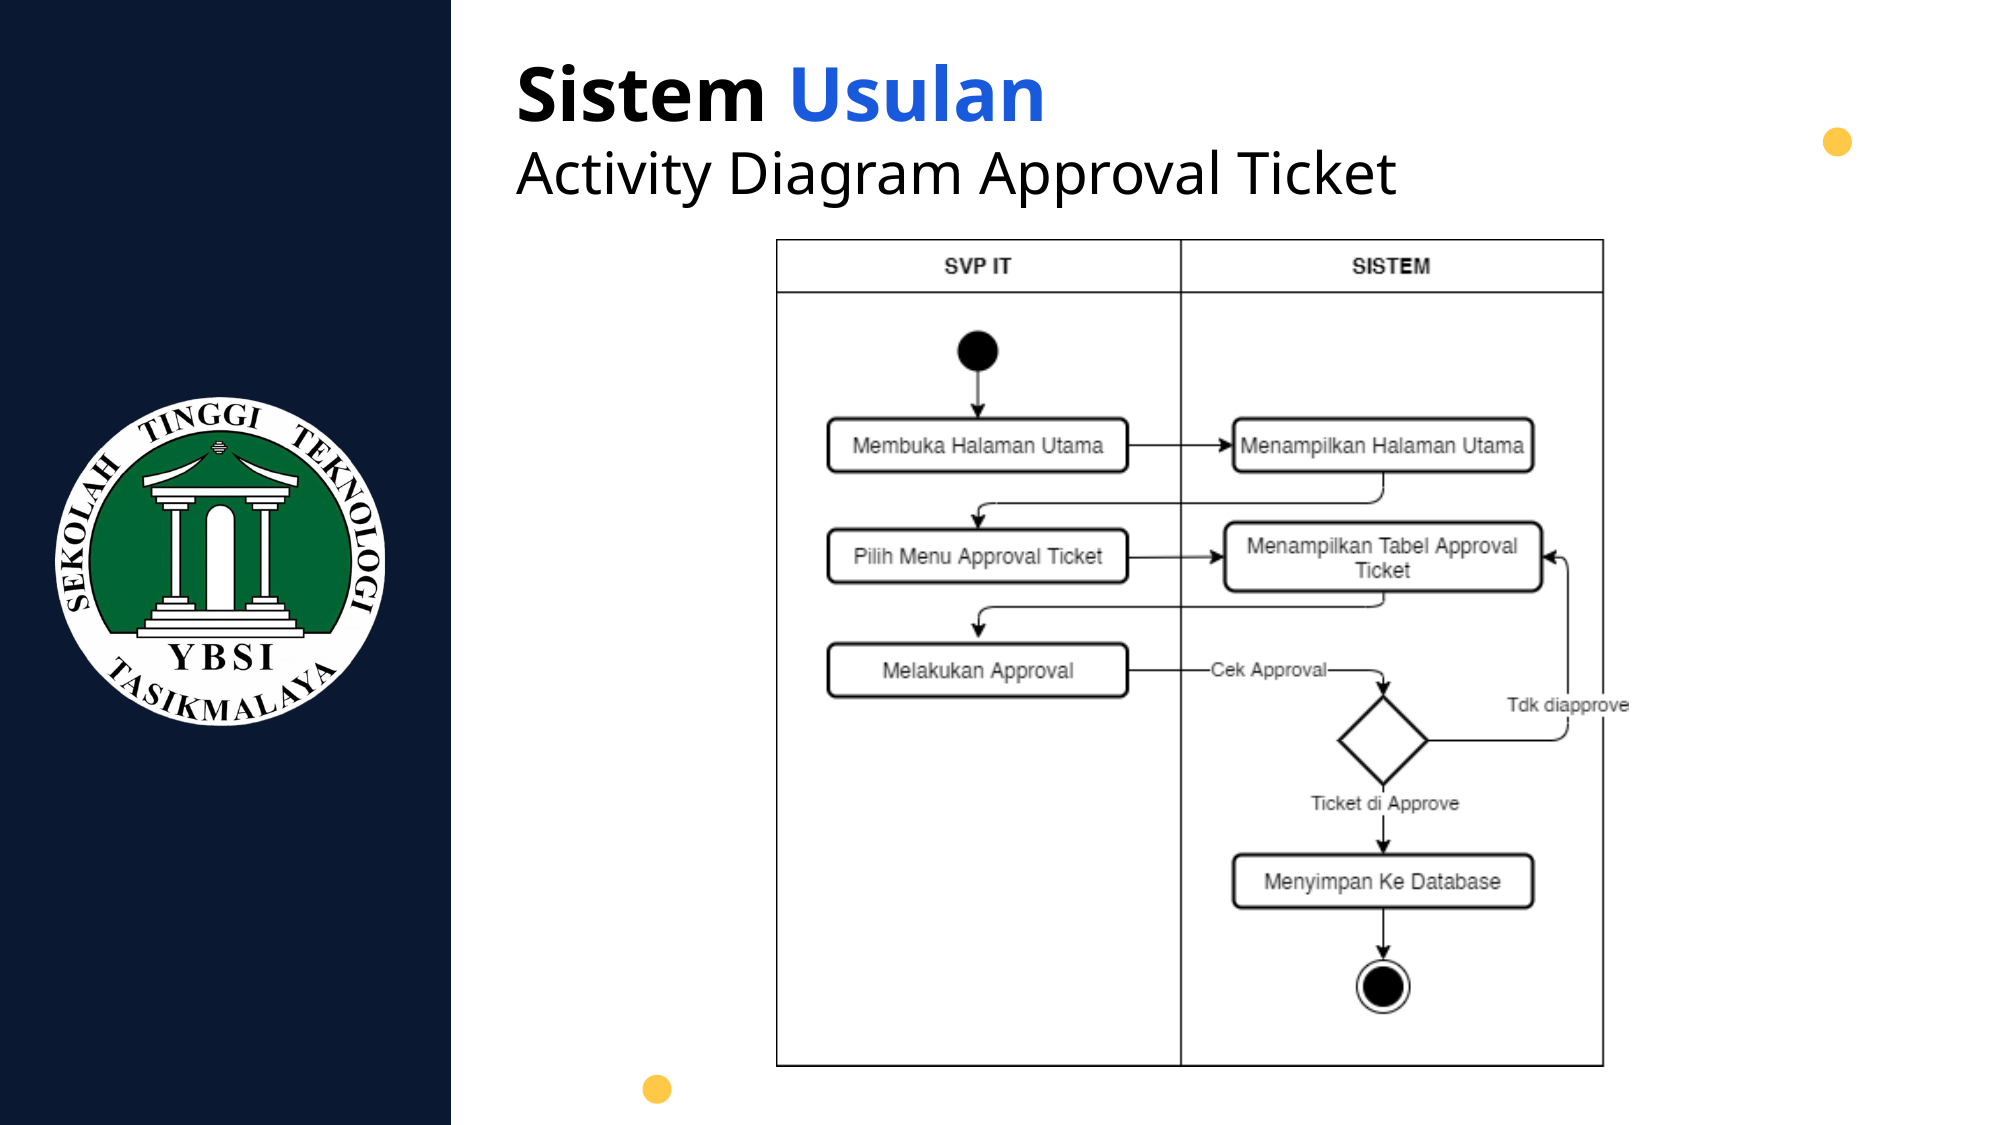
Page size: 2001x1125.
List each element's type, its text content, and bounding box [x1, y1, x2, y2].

text_box Sistem Usulan Activity Diagram Approval Ticket [501, 39, 1413, 214]
picture [776, 239, 1629, 1067]
text_box [642, 1074, 672, 1104]
picture [55, 397, 385, 726]
text_box [1822, 127, 1852, 157]
text_box [0, 0, 451, 1125]
